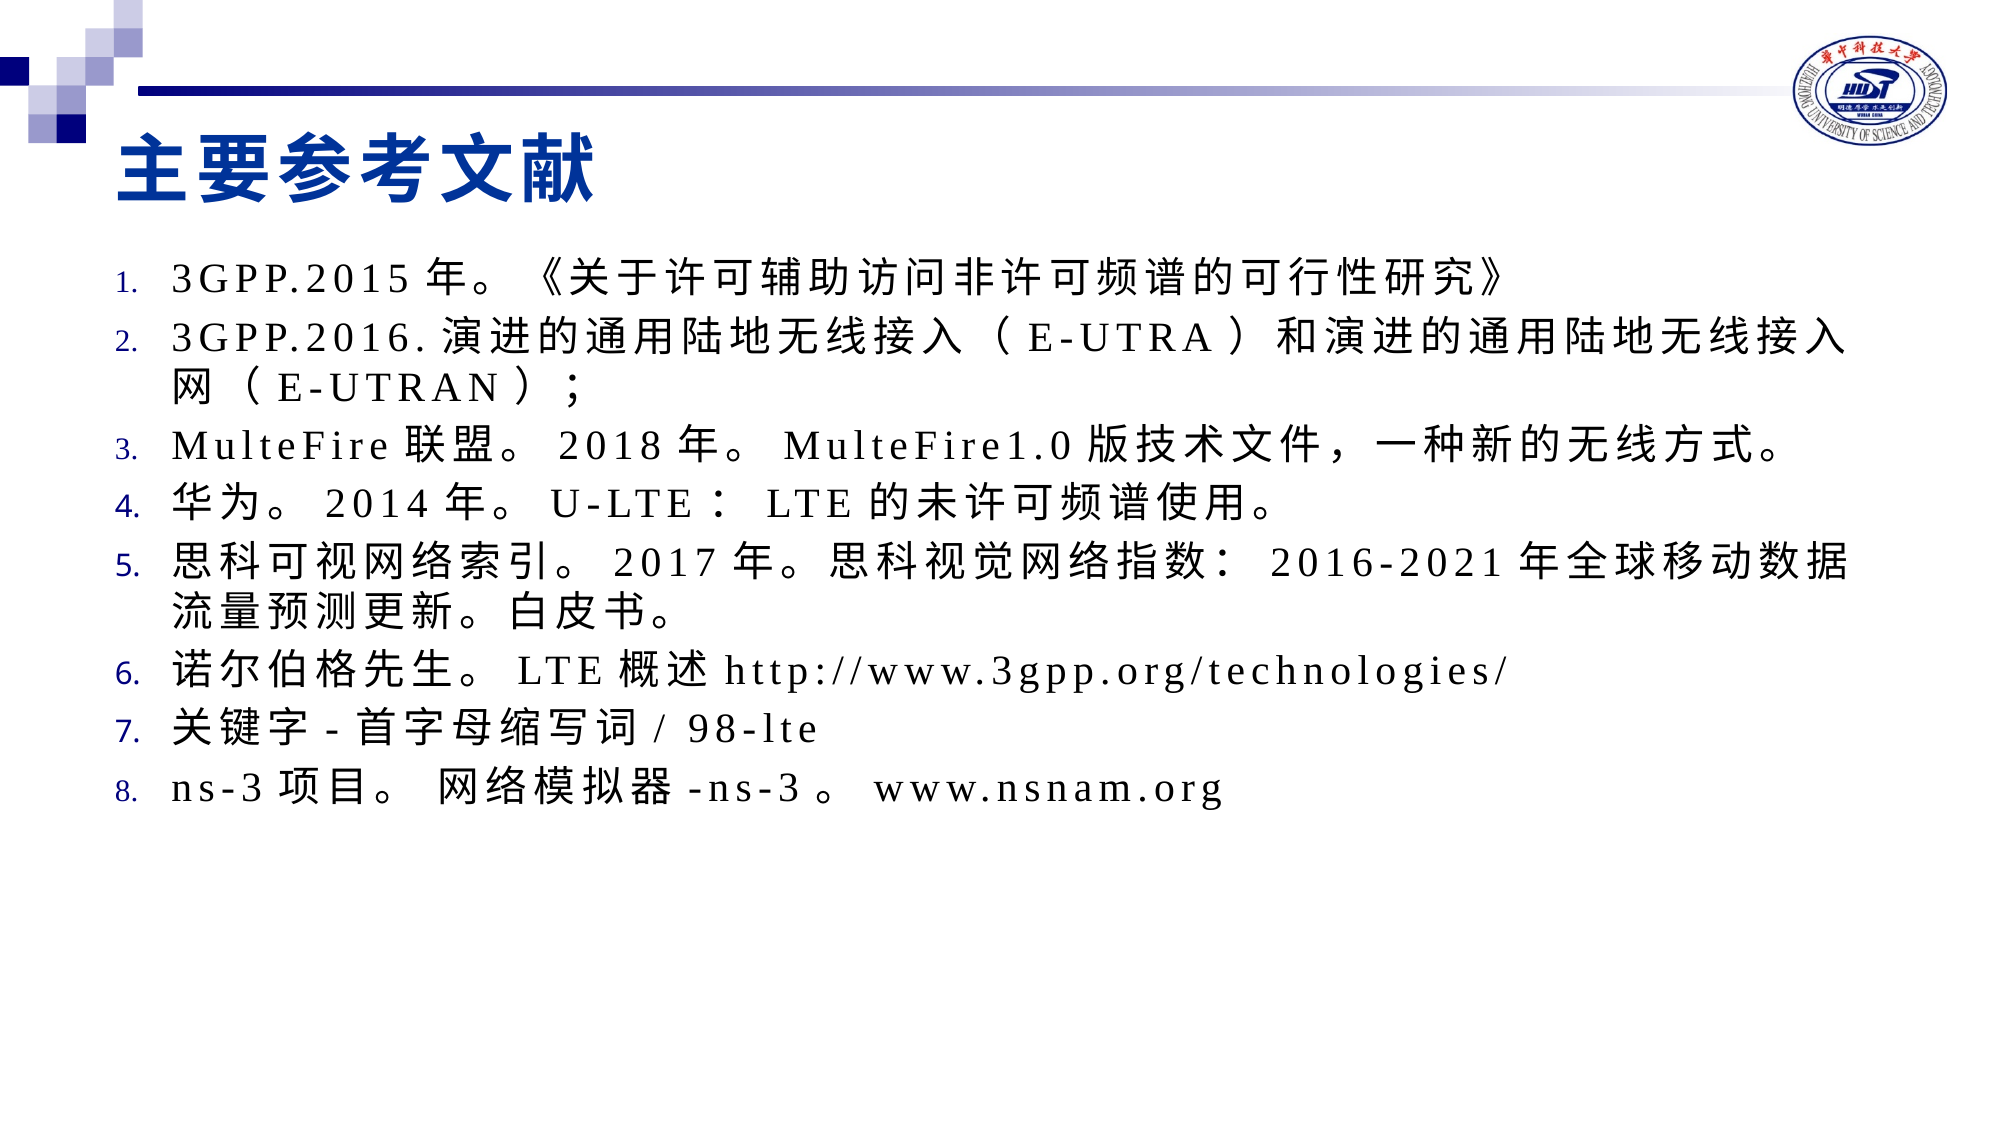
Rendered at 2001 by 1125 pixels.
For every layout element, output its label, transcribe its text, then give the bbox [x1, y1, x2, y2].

title 主要参考文献 [99, 113, 1471, 220]
list 3GPP.2015年。《关于许可辅助访问非许可频谱的可行性研究》 3GPP.2016.演进的通用陆地无线接入（E-UTRA）和演进的通用陆地无线接入网（E-UTRAN）； MulteFire联盟。2018年。MulteFire1.0版技术文件，一种新的无线方式。 华为。2014年。U-LTE：LTE的未许可频谱使用。 思科可视网络索引。2017年。思科视觉网络指数：2016-2021年全球移动数据流量预测更新。白皮书。 诺尔伯格先生。LTE概述http://www.3gpp.org/technologies/ 关键字-首字母缩写词/ 98-lte ns-3项目。 网络模拟器-ns-3。www.nsnam.org [99, 243, 1900, 1083]
picture [1791, 33, 1948, 148]
